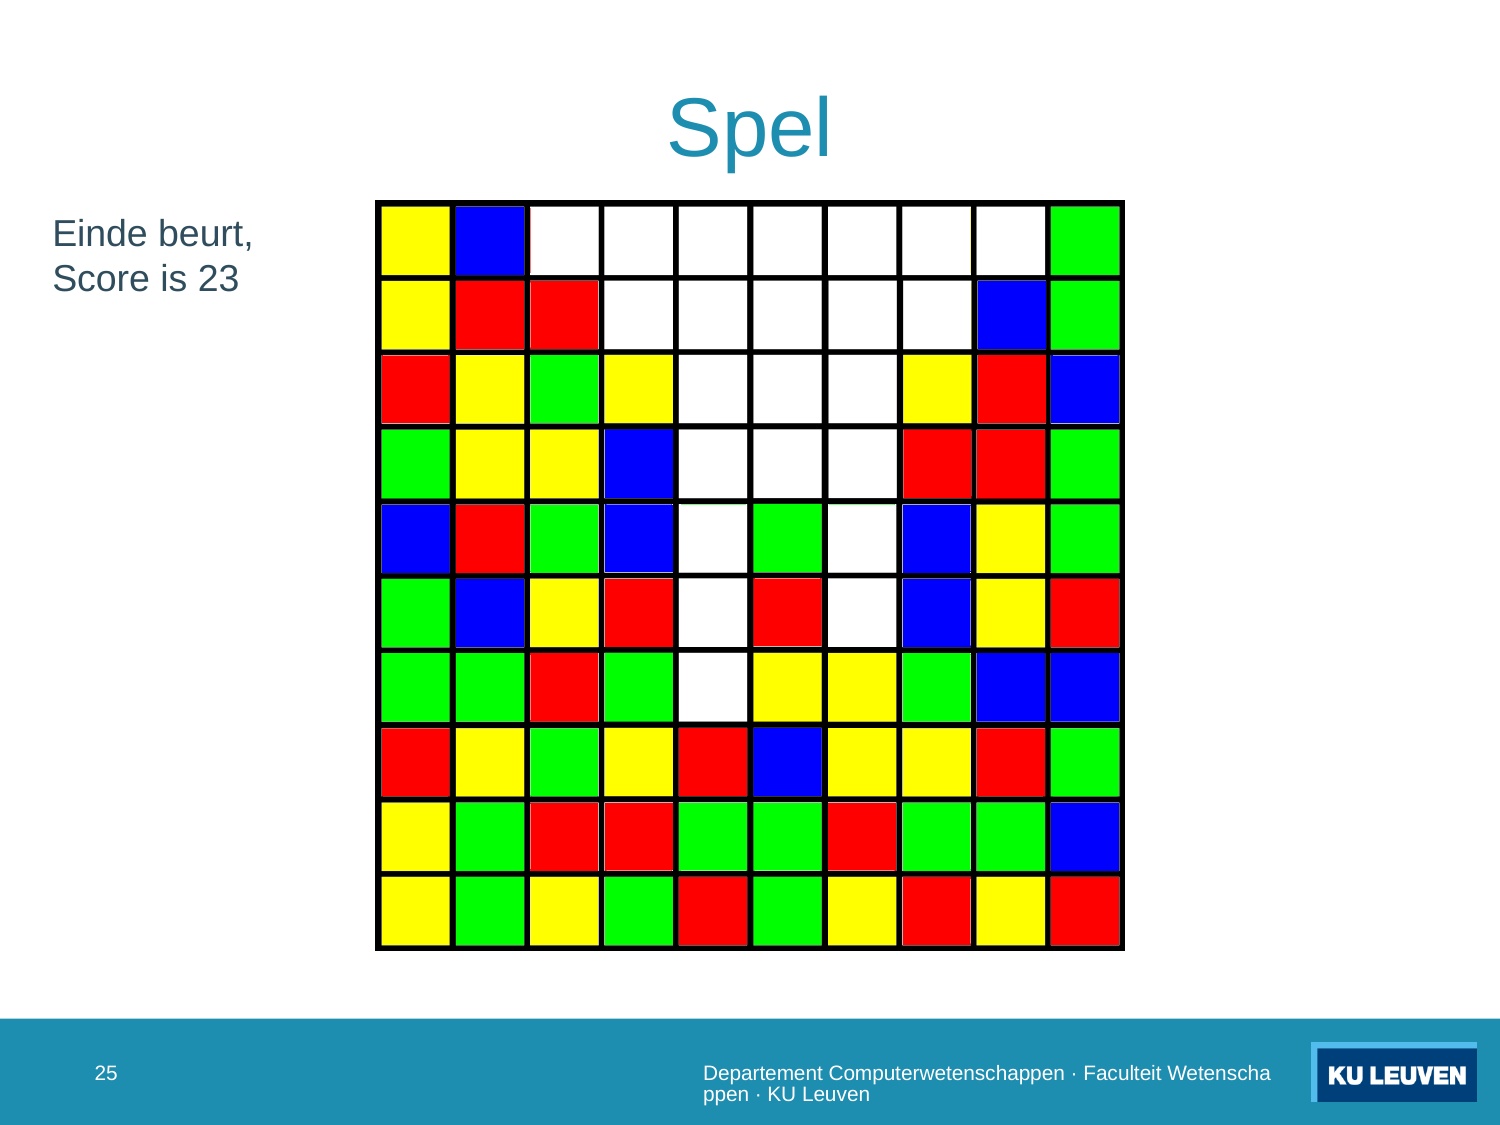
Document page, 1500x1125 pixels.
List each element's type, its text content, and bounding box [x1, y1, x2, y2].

text_box Einde beurt, Score is 23 [37, 201, 374, 307]
footer Departement Computerwetenschappen · Faculteit Wetenschappen · KU Leuven [703, 1018, 1309, 1125]
title Spel [94, 35, 1406, 225]
picture [1311, 1042, 1477, 1102]
slide_number 24 [94, 1018, 201, 1125]
picture [374, 200, 1125, 951]
